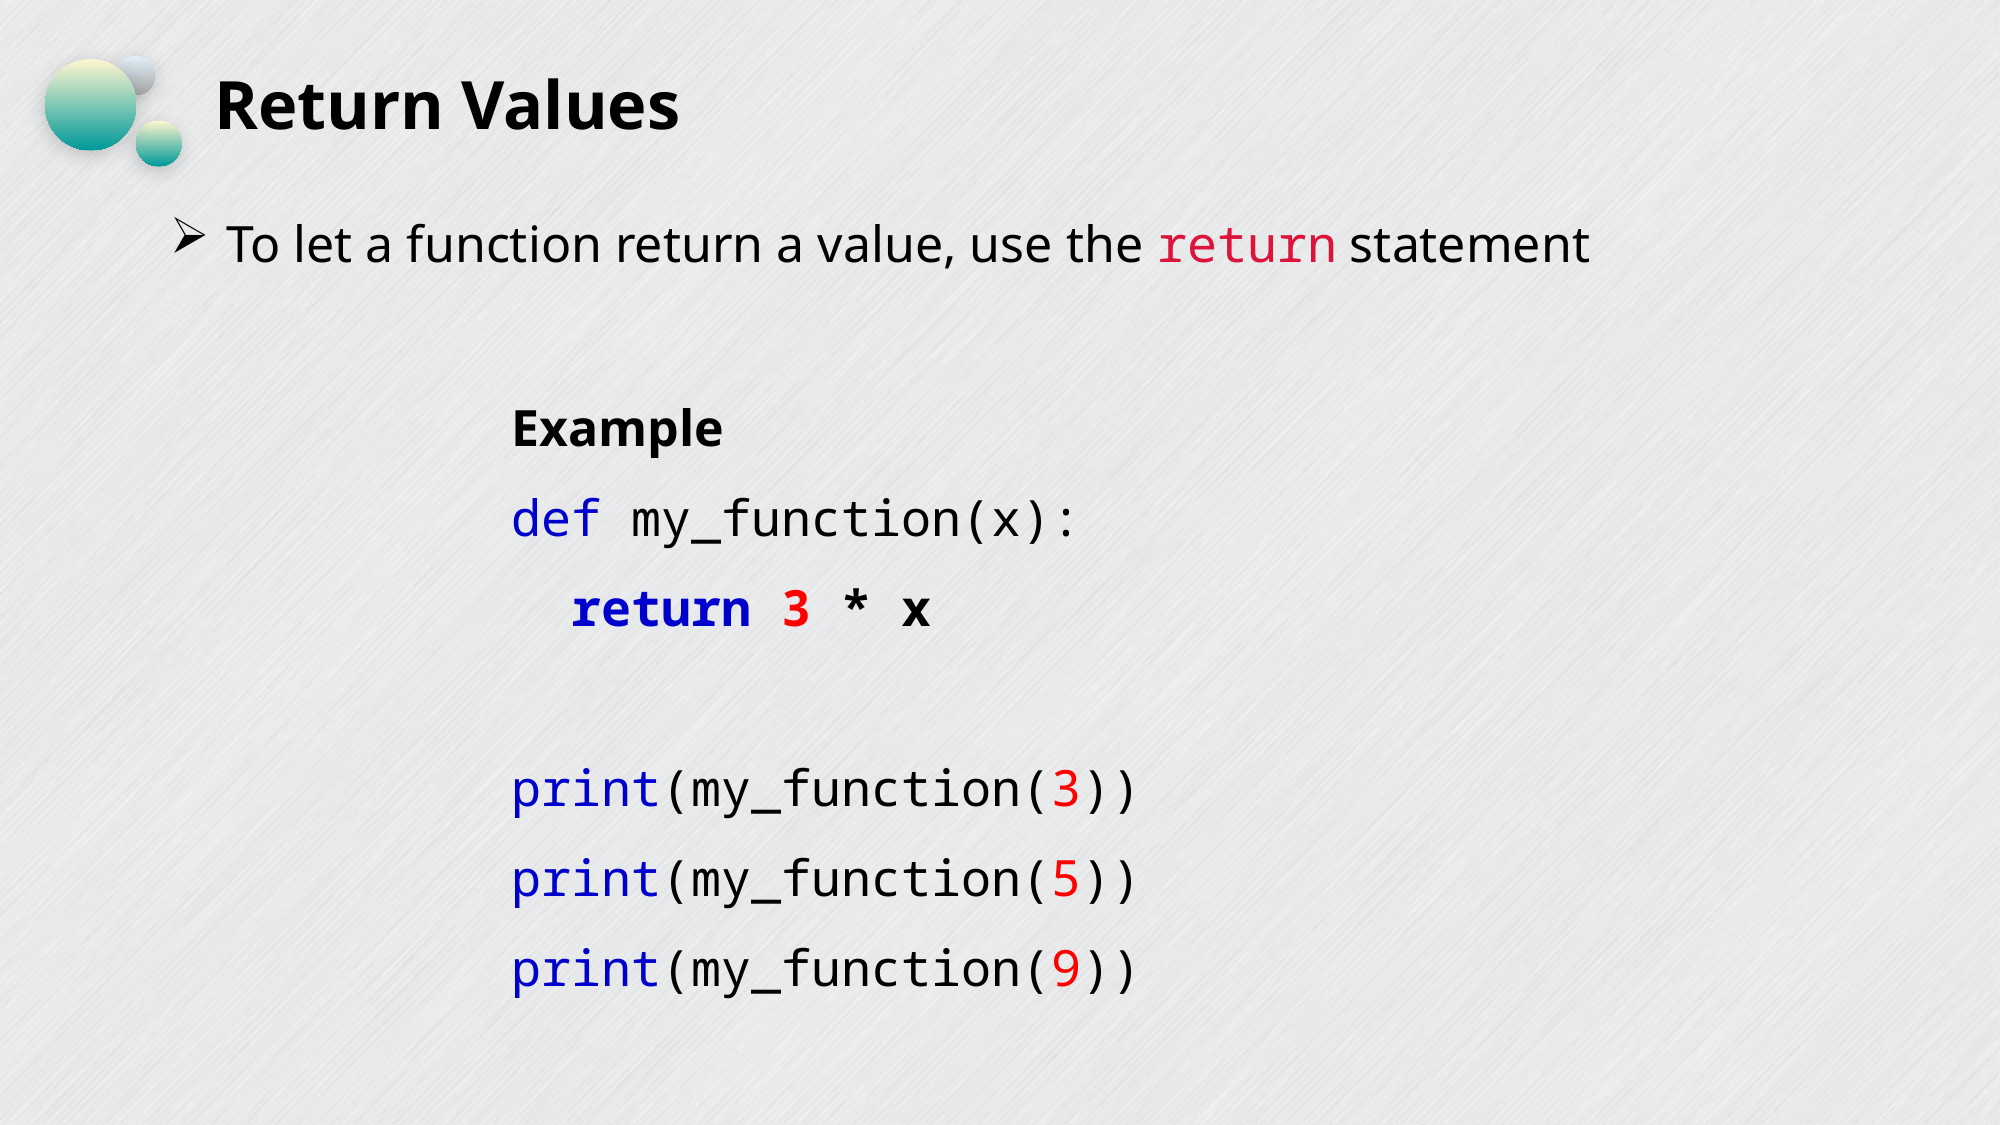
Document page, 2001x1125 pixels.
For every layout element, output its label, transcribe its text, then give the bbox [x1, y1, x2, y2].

text_box To let a function return a value, use the return statement [165, 207, 1835, 277]
title Return Values [199, 63, 1765, 152]
text_box Example def my_function(x): return 3 * x print(my_function(3)) print(my_function(5)) print(my_function(9)) [496, 389, 1903, 1004]
